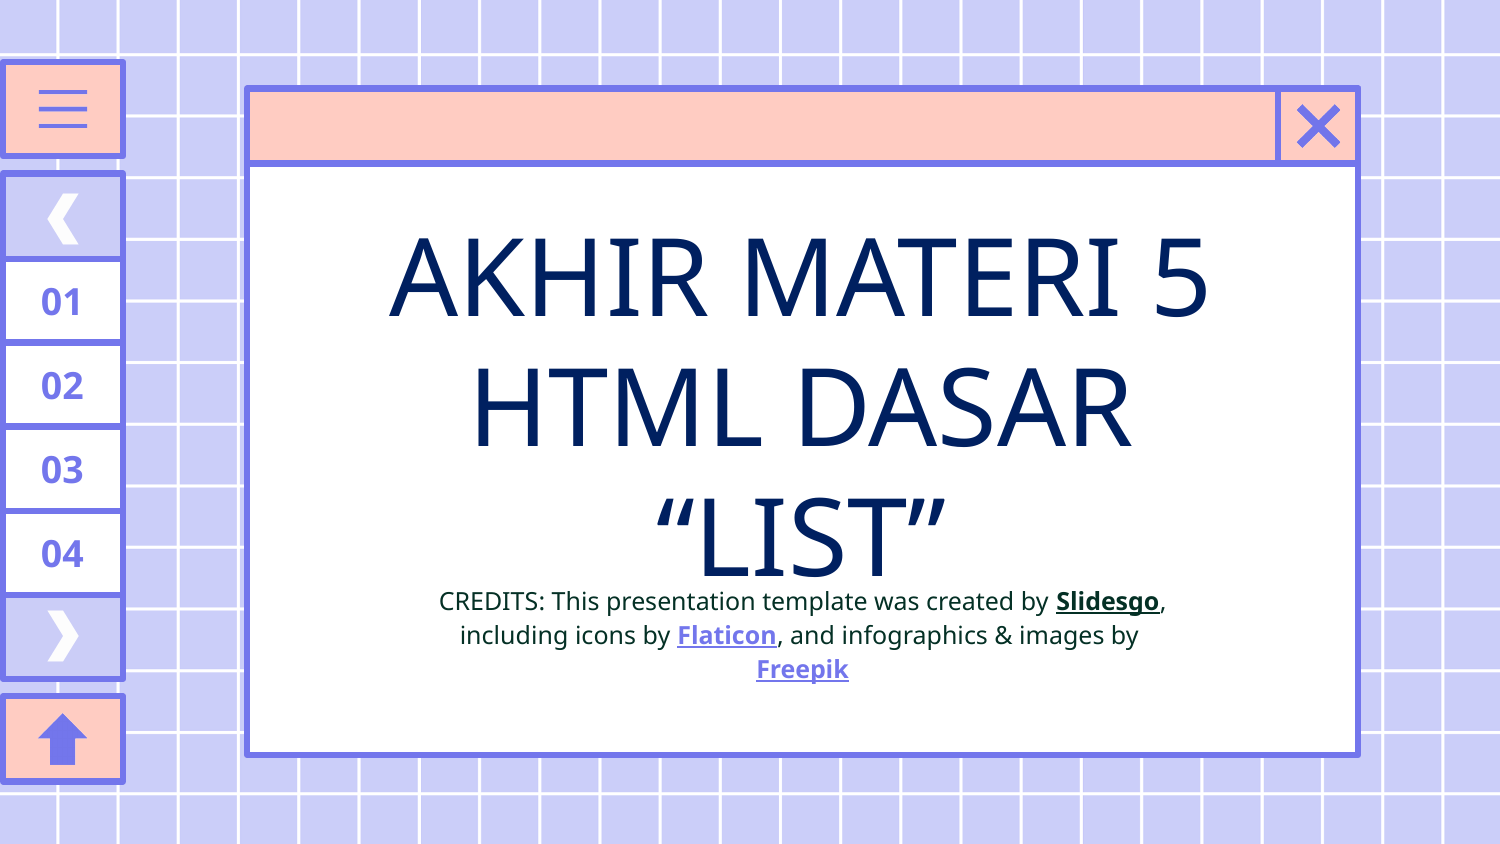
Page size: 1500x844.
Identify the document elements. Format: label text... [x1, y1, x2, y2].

title AKHIR MATERI 5 HTML DASAR “LIST” [321, 331, 1281, 475]
text_box 03 [20, 449, 104, 487]
text_box 01 [20, 281, 104, 319]
picture [37, 713, 88, 765]
picture [38, 610, 88, 662]
picture [38, 90, 88, 129]
picture [0, 0, 1500, 844]
picture [38, 193, 88, 245]
text_box 04 [20, 533, 104, 572]
text_box 02 [20, 365, 104, 403]
